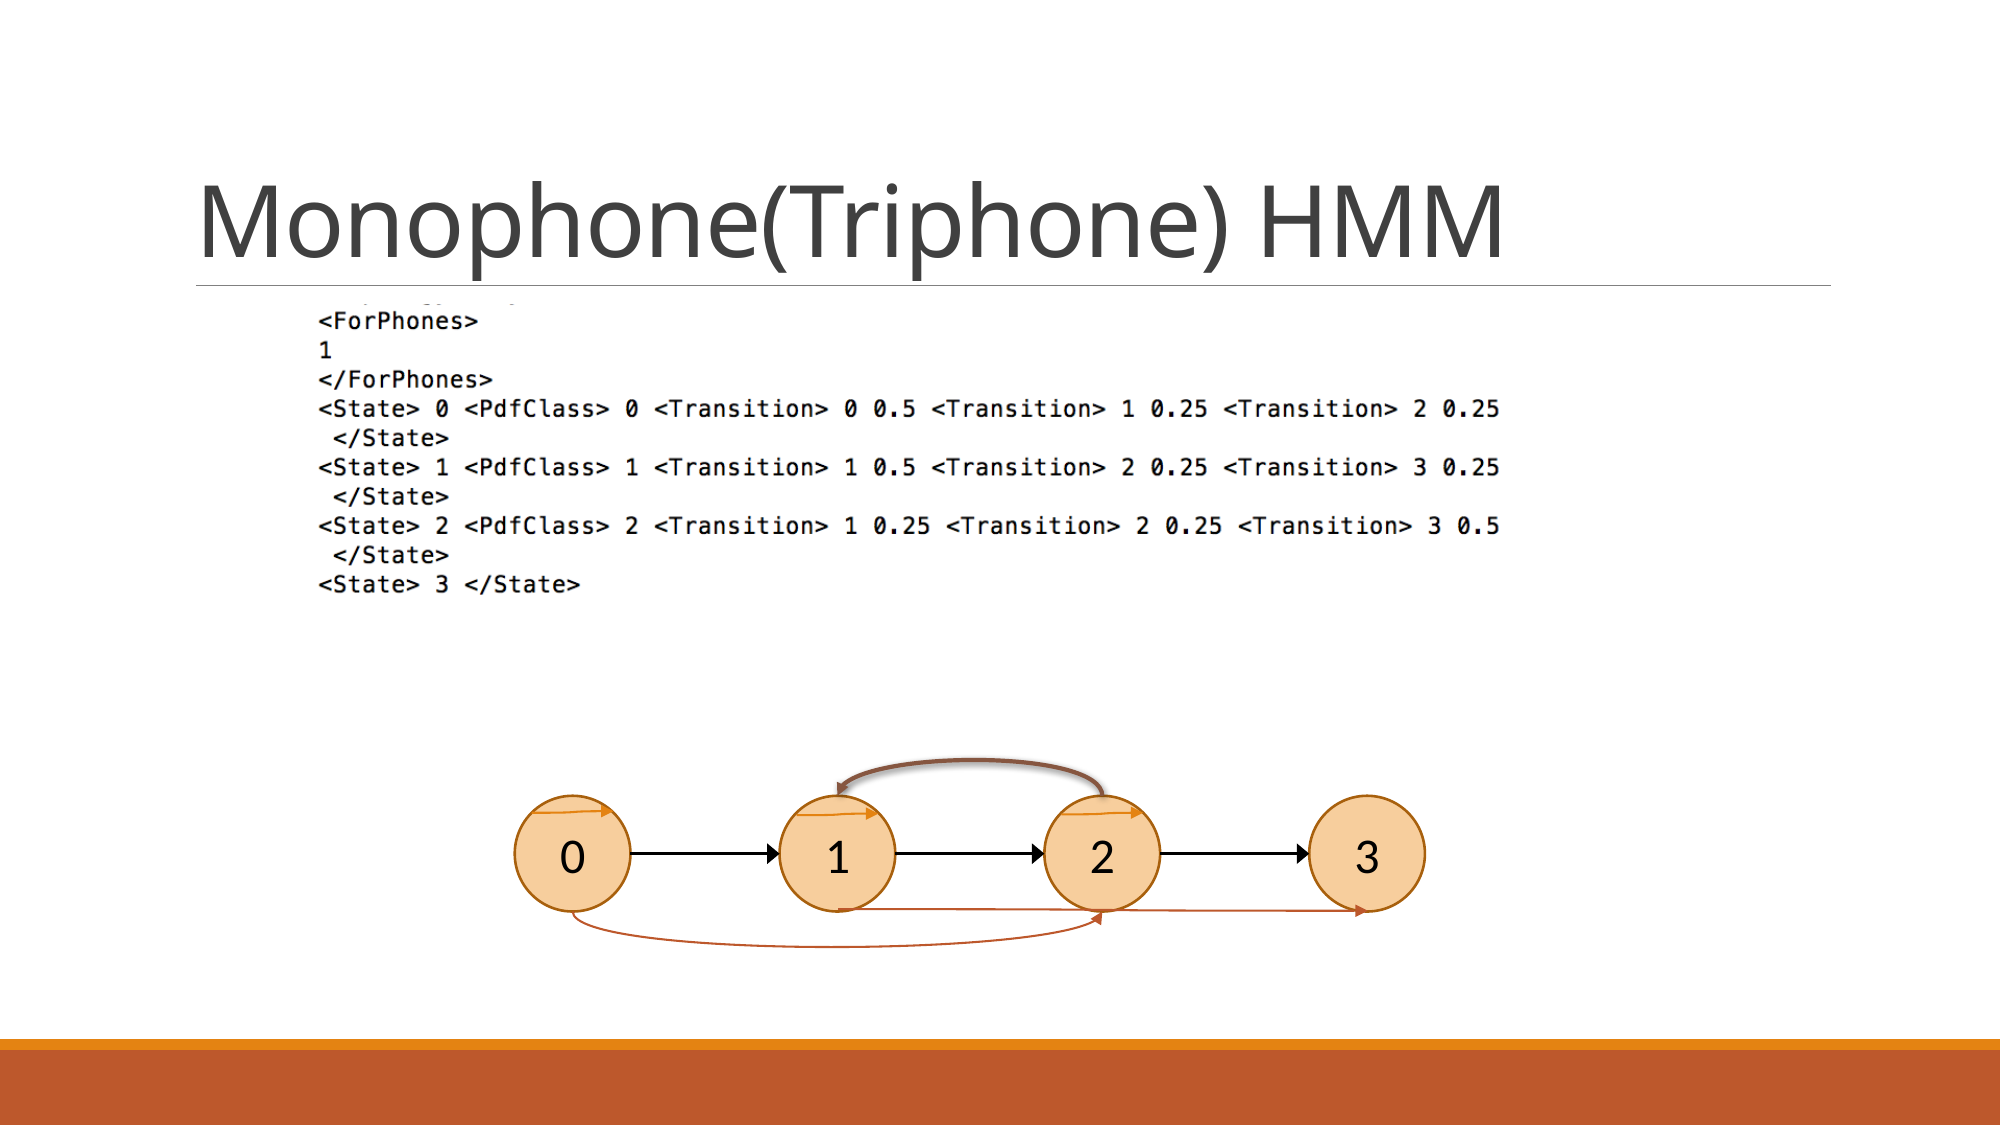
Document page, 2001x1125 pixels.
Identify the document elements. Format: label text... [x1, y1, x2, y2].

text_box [514, 794, 1426, 913]
title Monophone(Triphone) HMM [180, 47, 1830, 285]
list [308, 304, 1508, 604]
